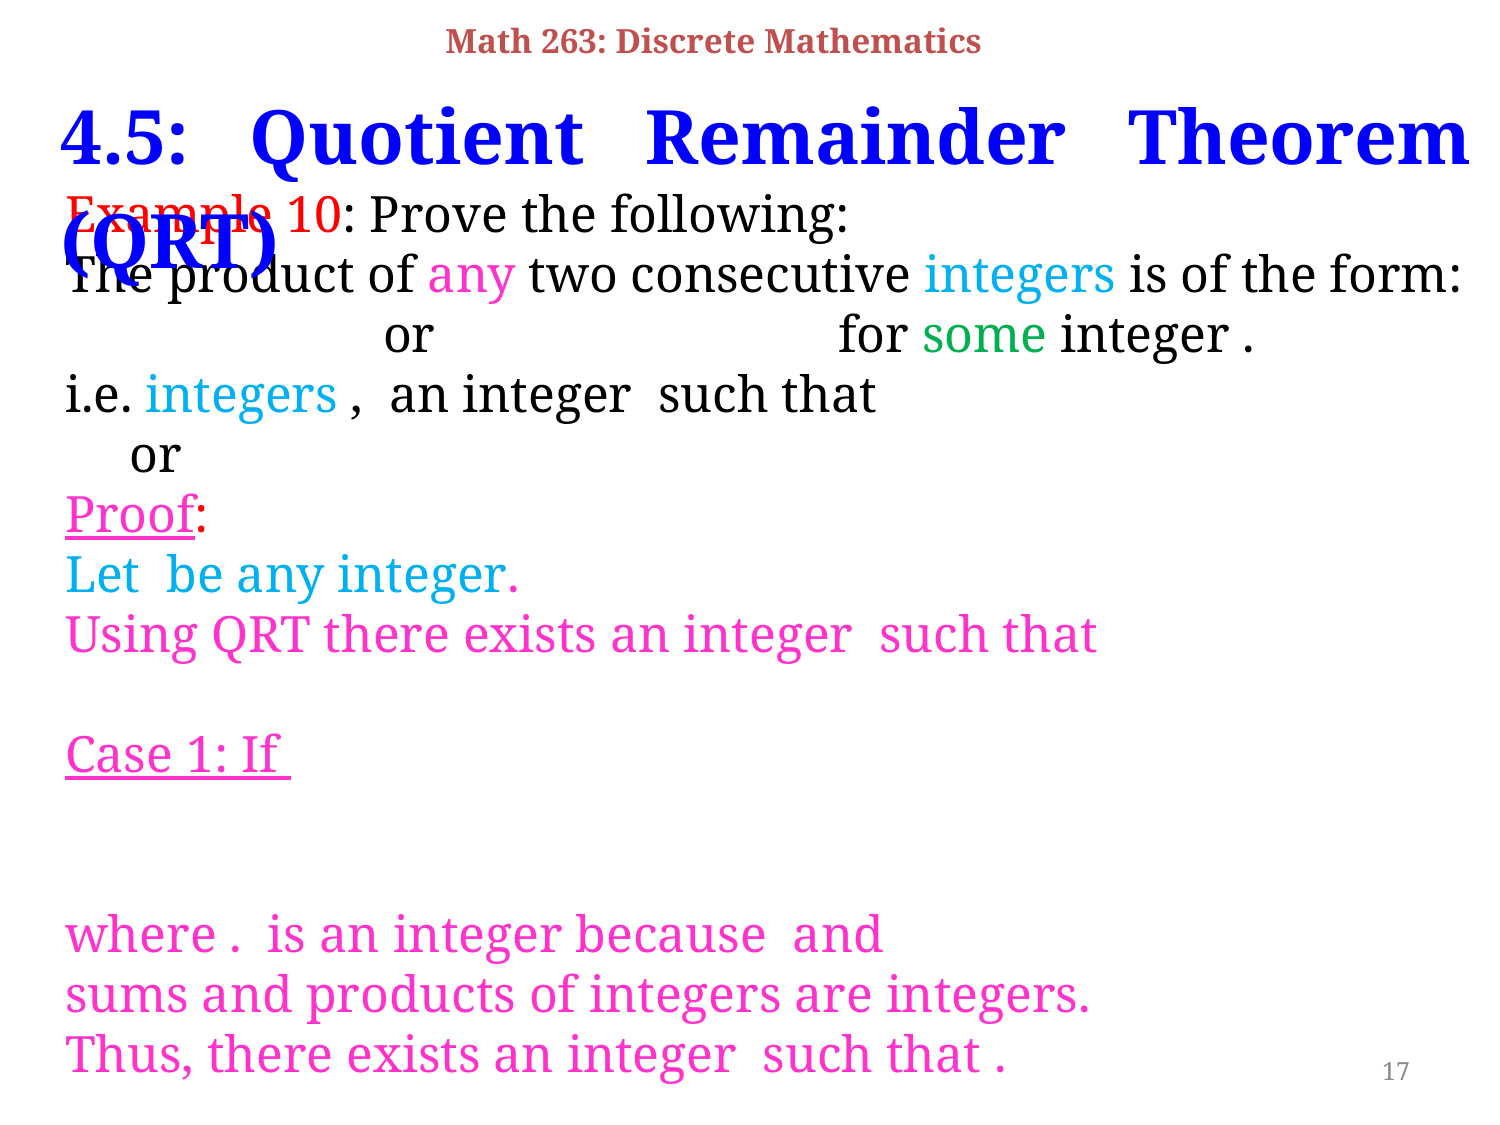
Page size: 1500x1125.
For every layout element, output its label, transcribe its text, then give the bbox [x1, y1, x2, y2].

text_box Math 263: Discrete Mathematics [40, 12, 1463, 68]
slide_number 17 [1074, 1042, 1425, 1103]
text_box 4.5: Quotient Remainder Theorem (QRT) [45, 69, 1488, 291]
